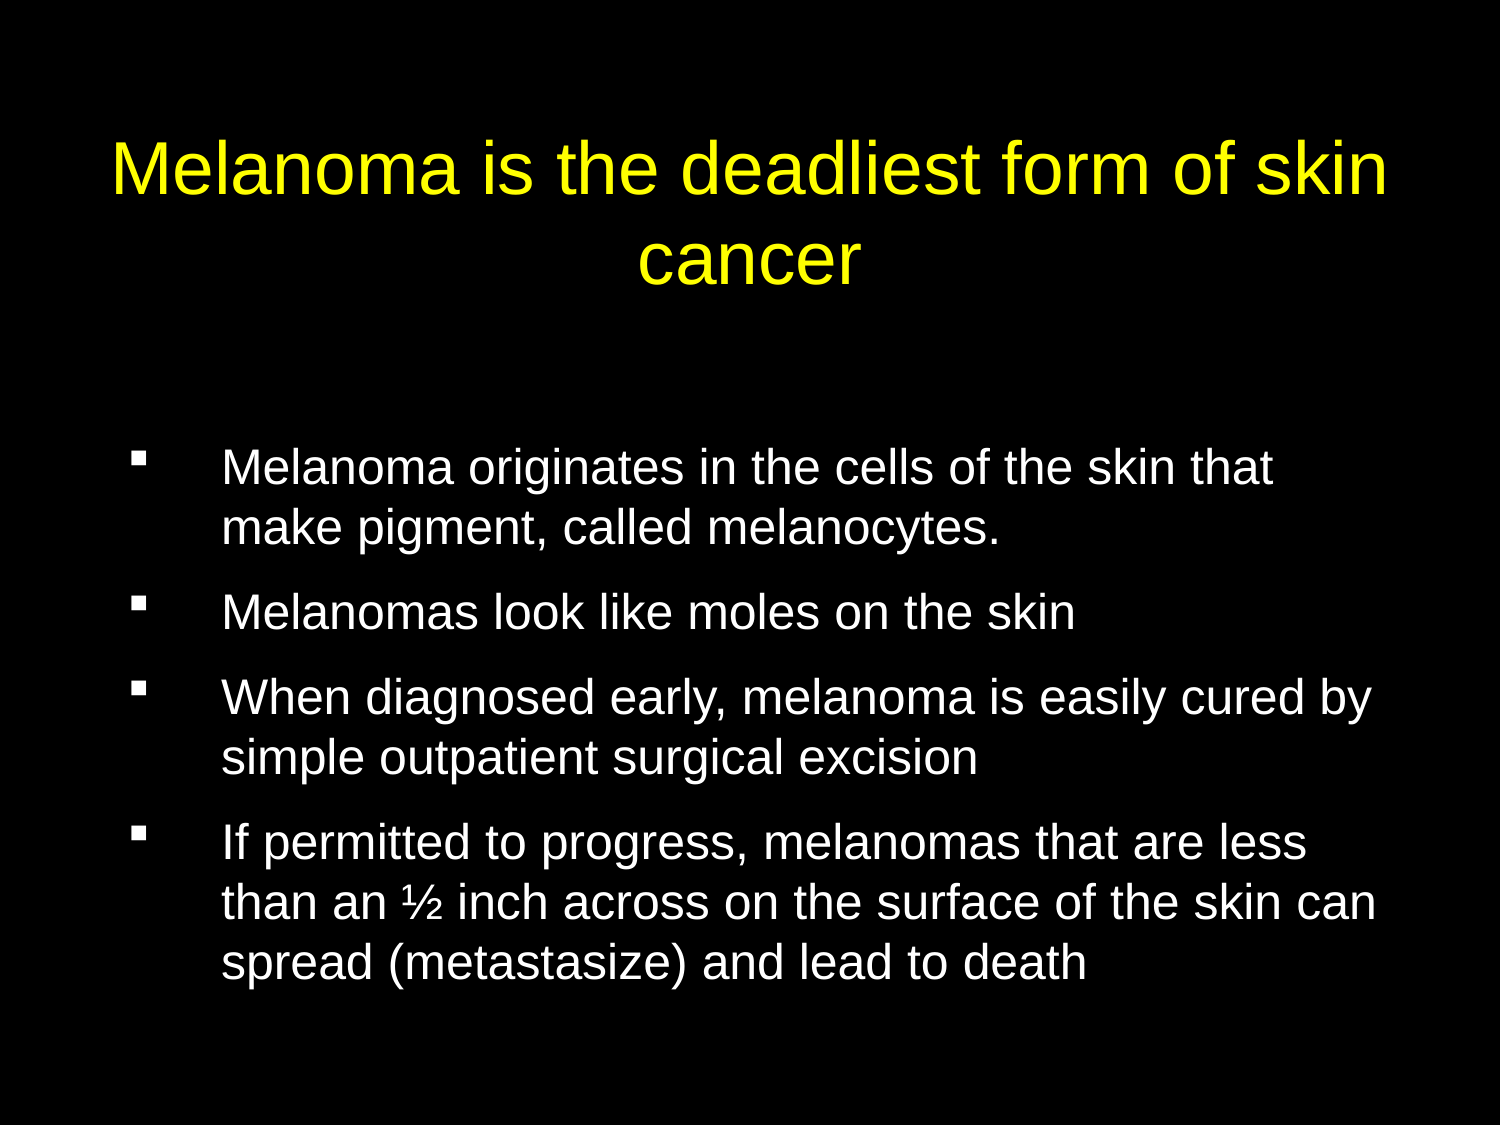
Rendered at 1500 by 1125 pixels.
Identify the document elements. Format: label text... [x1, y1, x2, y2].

text_box Melanoma originates in the cells of the skin that make pigment, called melanocytes. Melanomas look like moles on the skin When diagnosed early, melanoma is easily cured by simple outpatient surgical excision If permitted to progress, melanomas that are less than an ½ inch across on the surface of the skin can spread (metastasize) and lead to death [112, 427, 1413, 998]
text_box Melanoma is the deadliest form of skin cancer [87, 112, 1413, 308]
